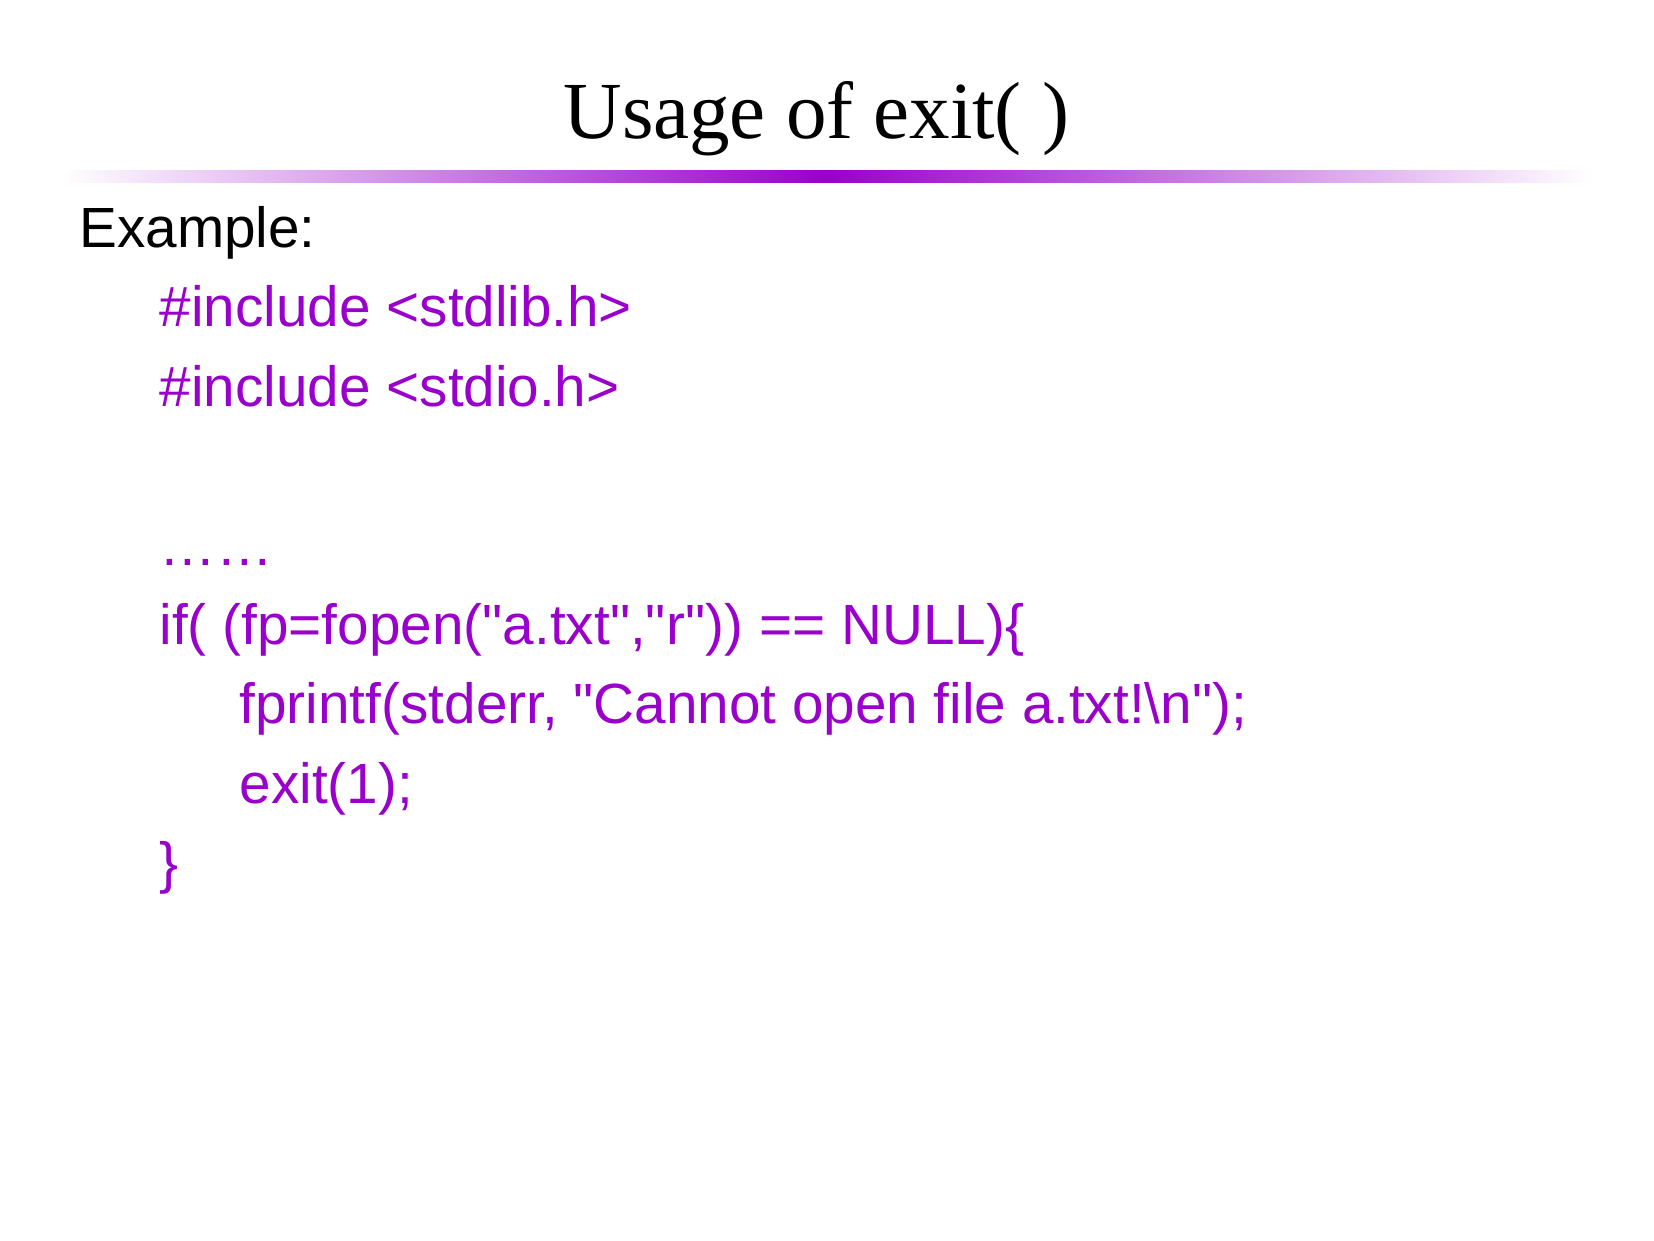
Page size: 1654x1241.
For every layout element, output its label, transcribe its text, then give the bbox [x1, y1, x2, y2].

title Usage of exit( ) [87, 41, 1566, 171]
list Example: #include <stdlib.h> #include <stdio.h> …… if( (fp=fopen("a.txt","r")) == NULL){ fprintf(stderr, "Cannot open file a.txt!\n"); exit(1); } [62, 182, 1591, 1180]
